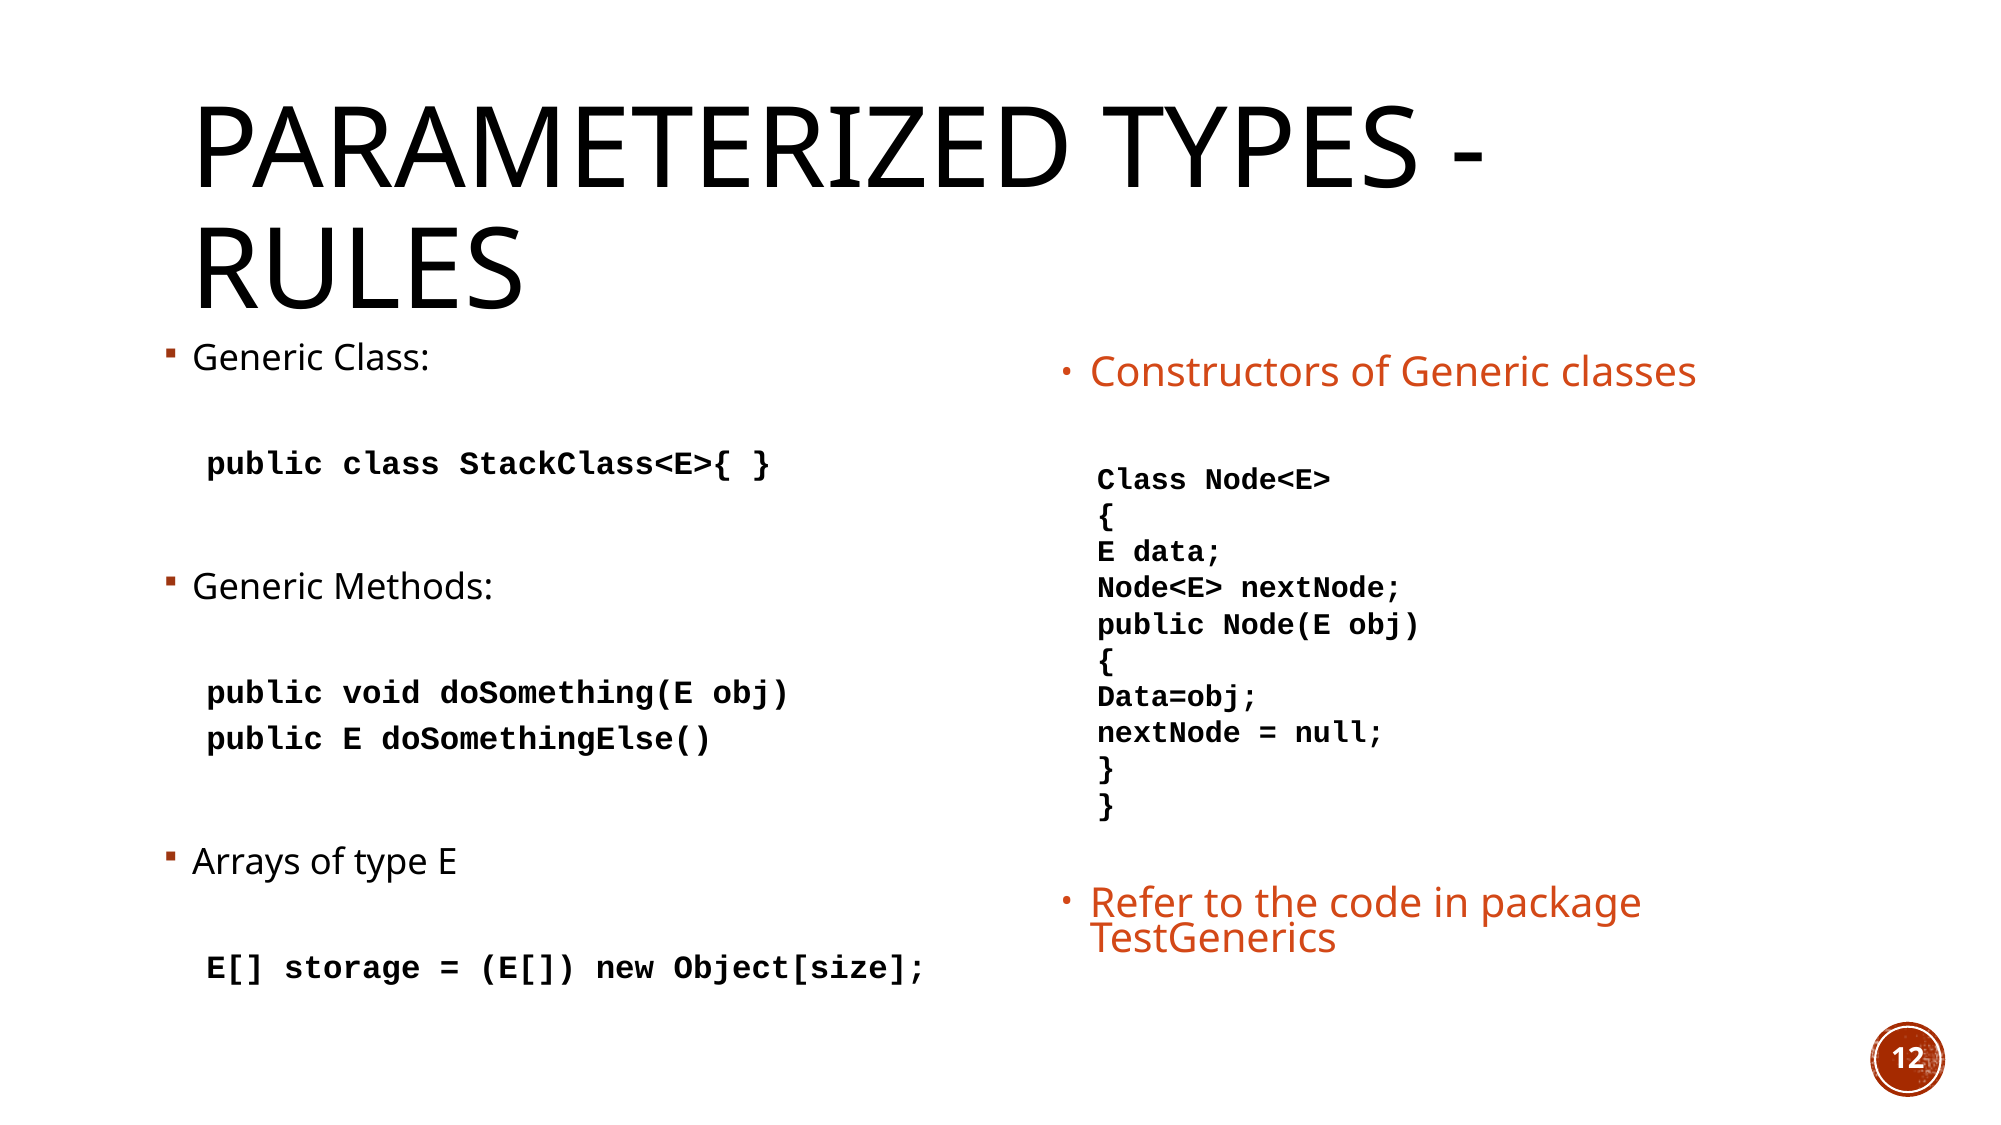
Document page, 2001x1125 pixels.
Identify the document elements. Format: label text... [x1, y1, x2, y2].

text_box Constructors of Generic classes Class Node<E> { E data; Node<E> nextNode; public Node(E obj) { Data=obj; nextNode = null; } } Refer to the code in package TestGenerics [1038, 343, 1718, 1006]
slide_number 12 [1855, 1028, 1961, 1089]
list Generic Class: public class StackClass<E>{ } Generic Methods: public void doSomething(E obj) public E doSomethingElse() Arrays of type E E[] storage = (E[]) new Object[size]; [148, 332, 1020, 995]
title Parameterized Types - Rules [175, 79, 1826, 344]
